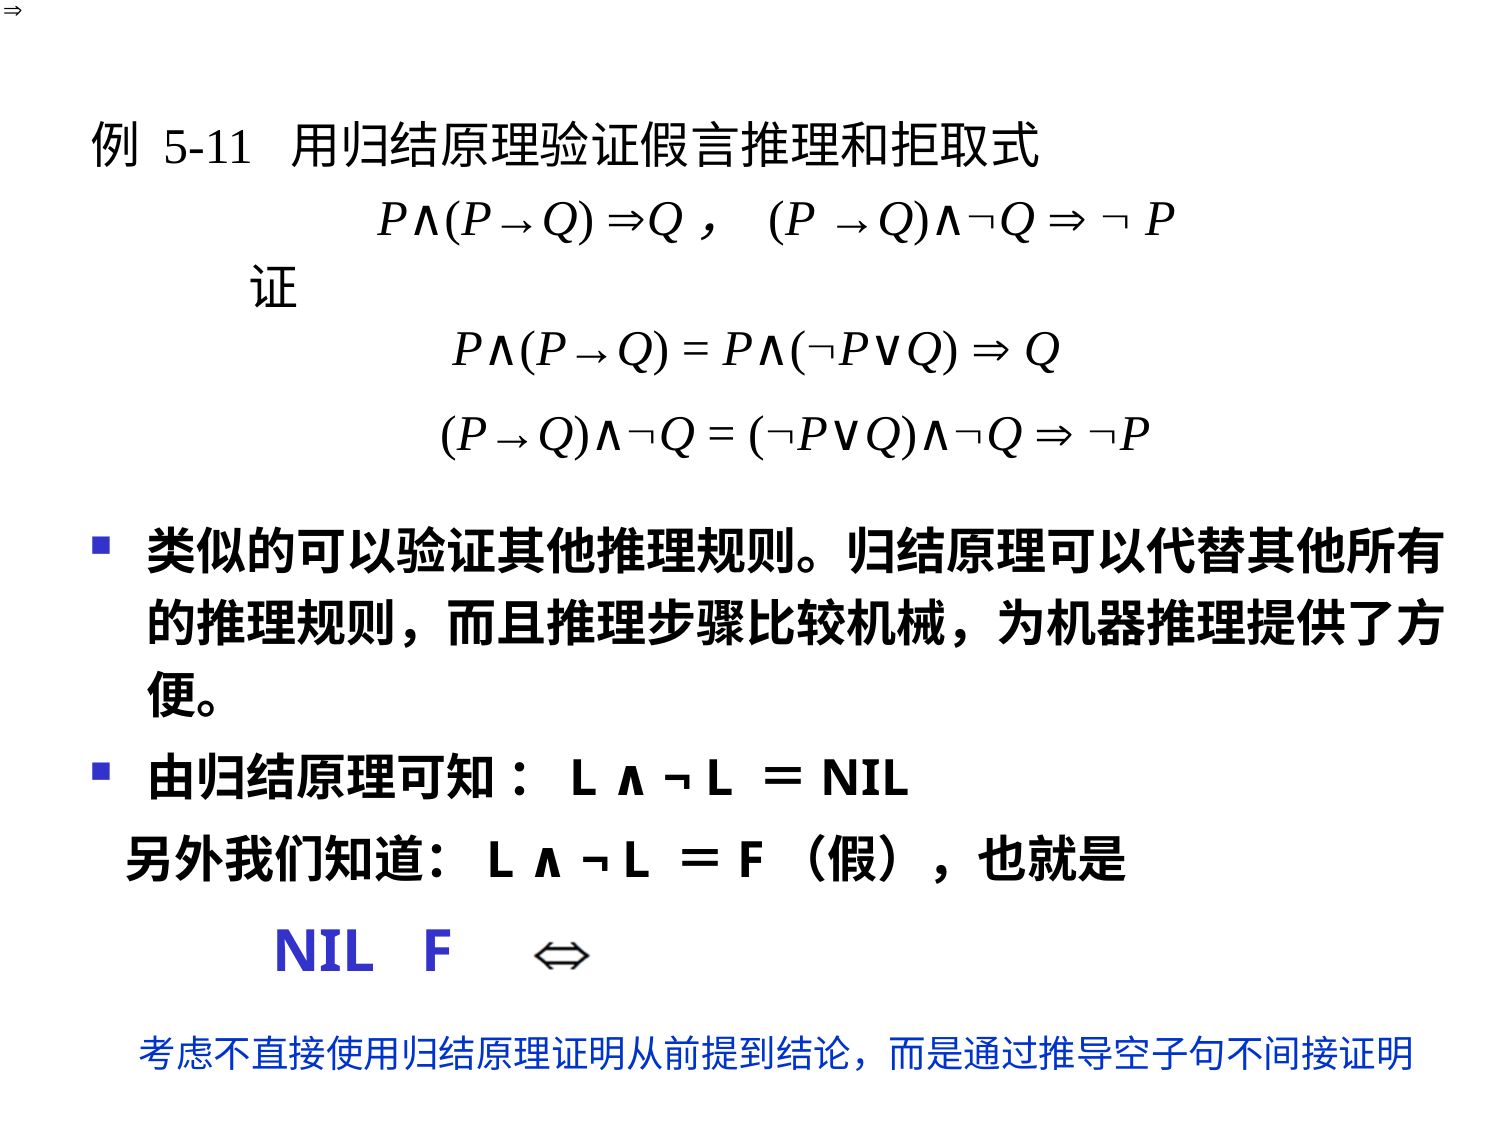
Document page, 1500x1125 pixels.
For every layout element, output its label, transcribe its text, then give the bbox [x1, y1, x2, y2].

text_box 考虑不直接使用归结原理证明从前提到结论，而是通过推导空子句不间接证明 [123, 1023, 1447, 1083]
text_box 类似的可以验证其他推理规则。归结原理可以代替其他所有的推理规则，而且推理步骤比较机械，为机器推理提供了方便。 由归结原理可知 ：L ∧ ¬ L ＝NIL 另外我们知道：L ∧ ¬ L ＝F（假），也就是 NIL F [75, 499, 1463, 991]
list 例 5-11 用归结原理验证假言推理和拒取式 P∧(P→Q) Q， (P →Q)∧Q   P 证 P∧(P→Q) = P∧(P∨Q)  Q (P→Q)∧Q = (P∨Q)∧Q  P [74, 93, 1395, 1079]
picture [525, 928, 601, 982]
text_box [0, 0, 32, 26]
